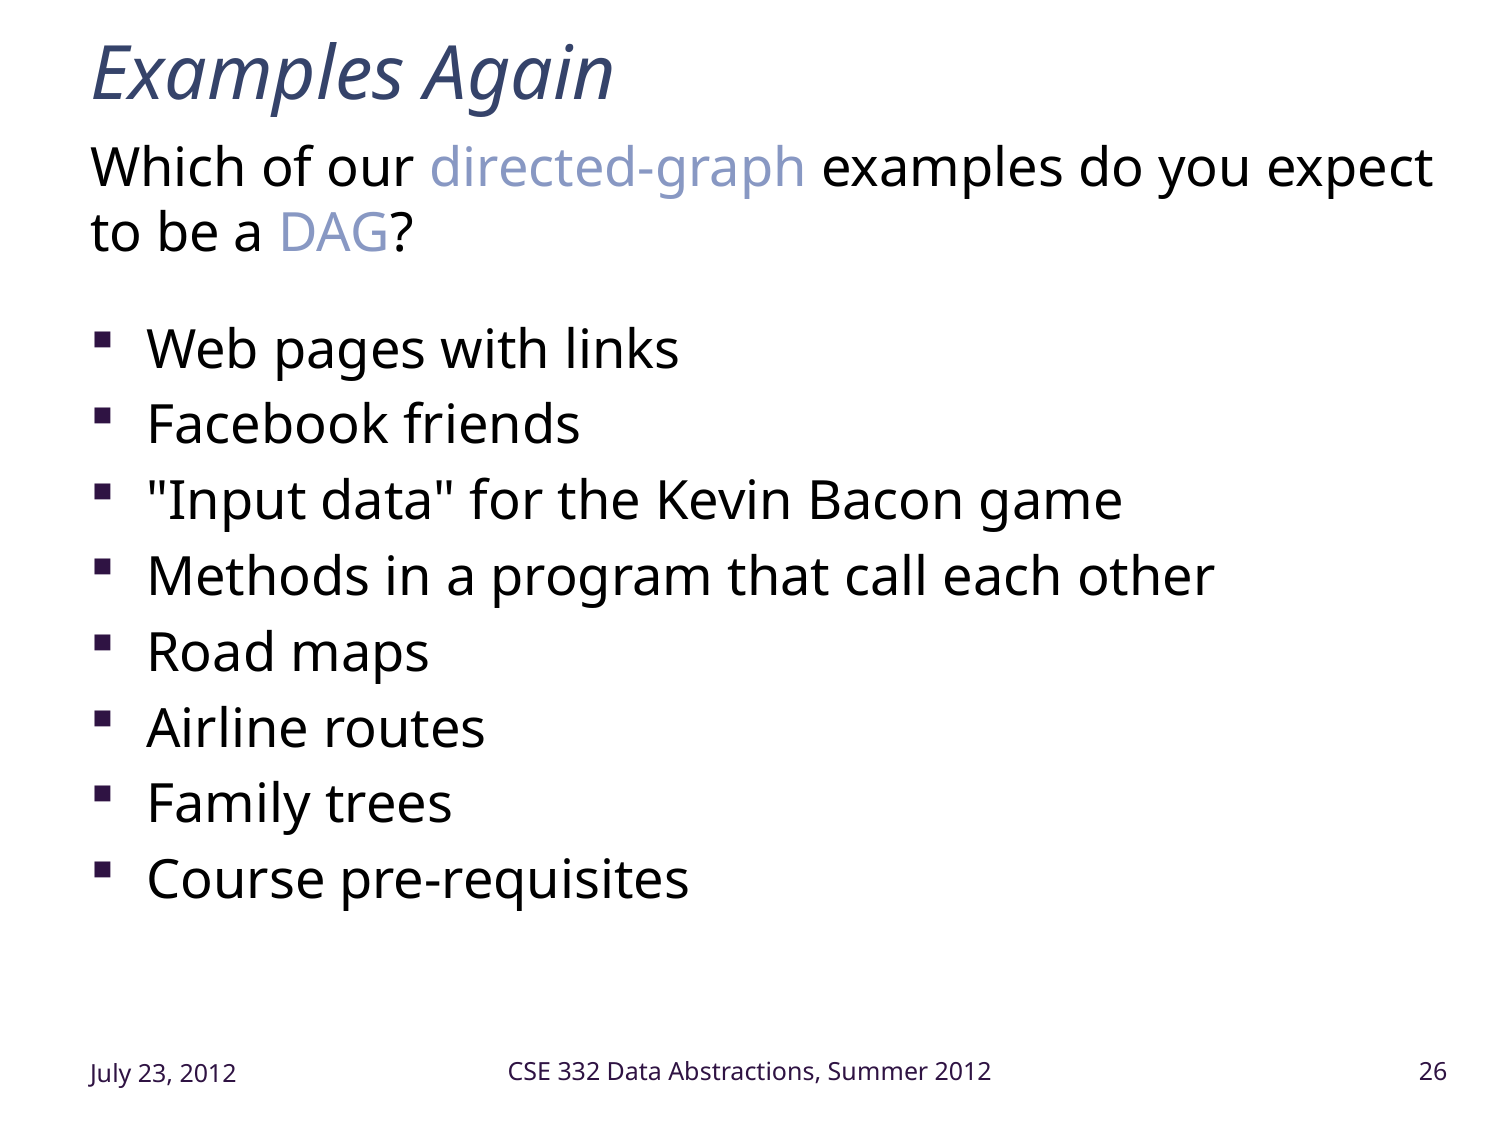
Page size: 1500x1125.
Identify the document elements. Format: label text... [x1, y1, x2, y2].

slide_number 26 [1333, 1042, 1463, 1103]
list Which of our directed-graph examples do you expect to be a DAG? Web pages with links Facebook friends "Input data" for the Kevin Bacon game Methods in a program that call each other Road maps Airline routes Family trees Course pre-requisites [75, 125, 1463, 1025]
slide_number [75, 1042, 338, 1103]
footer CSE 332 Data Abstractions, Summer 2012 [348, 1042, 1152, 1103]
title Examples Again [75, 24, 1463, 105]
